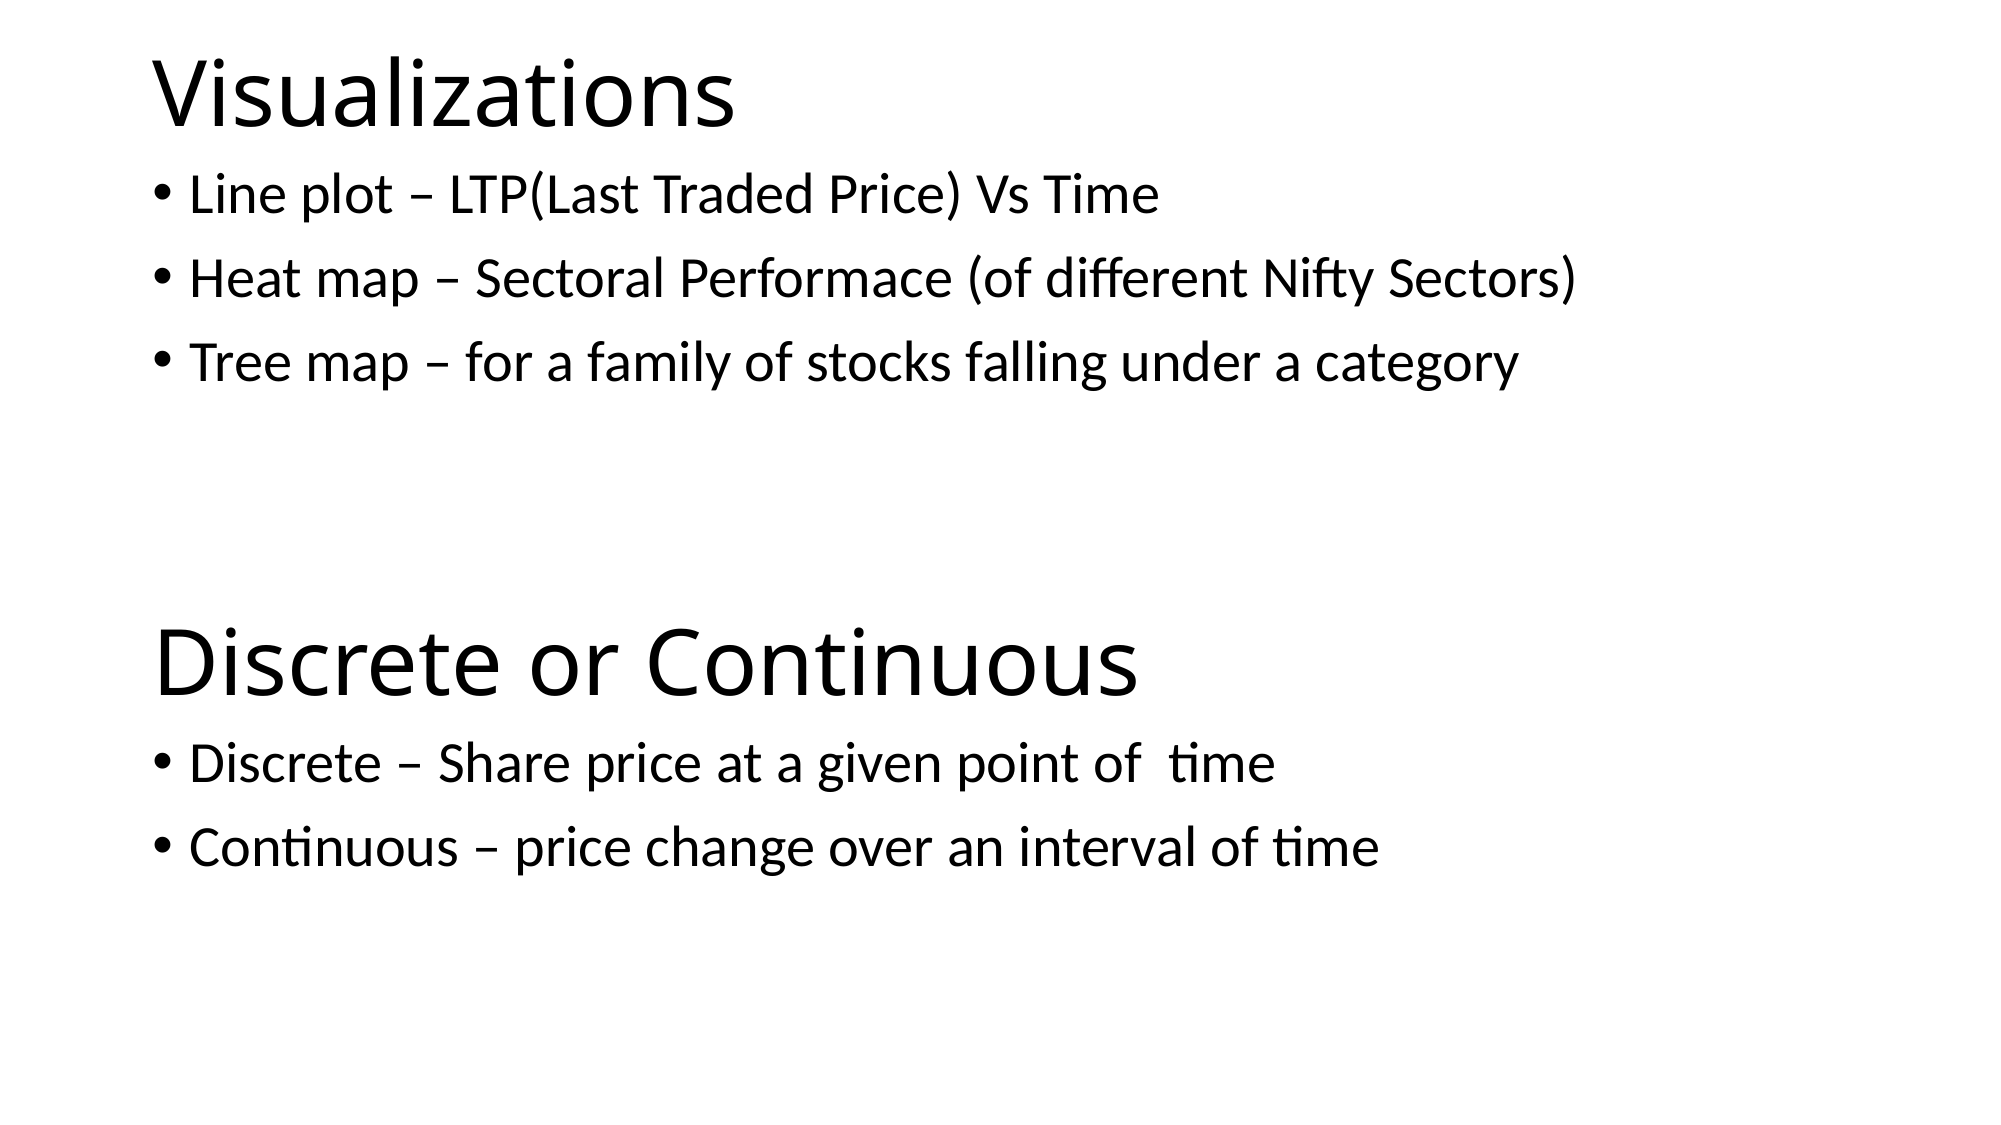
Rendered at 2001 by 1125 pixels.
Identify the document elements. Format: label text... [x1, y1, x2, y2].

text_box Line plot – LTP(Last Traded Price) Vs Time Heat map – Sectoral Performace (of different Nifty Sectors) Tree map – for a family of stocks falling under a category [137, 156, 1702, 568]
title Visualizations [137, 37, 1184, 156]
text_box Discrete or Continuous [137, 606, 1184, 725]
list Discrete – Share price at a given point of time Continuous – price change over an interval of time [137, 725, 1611, 1004]
